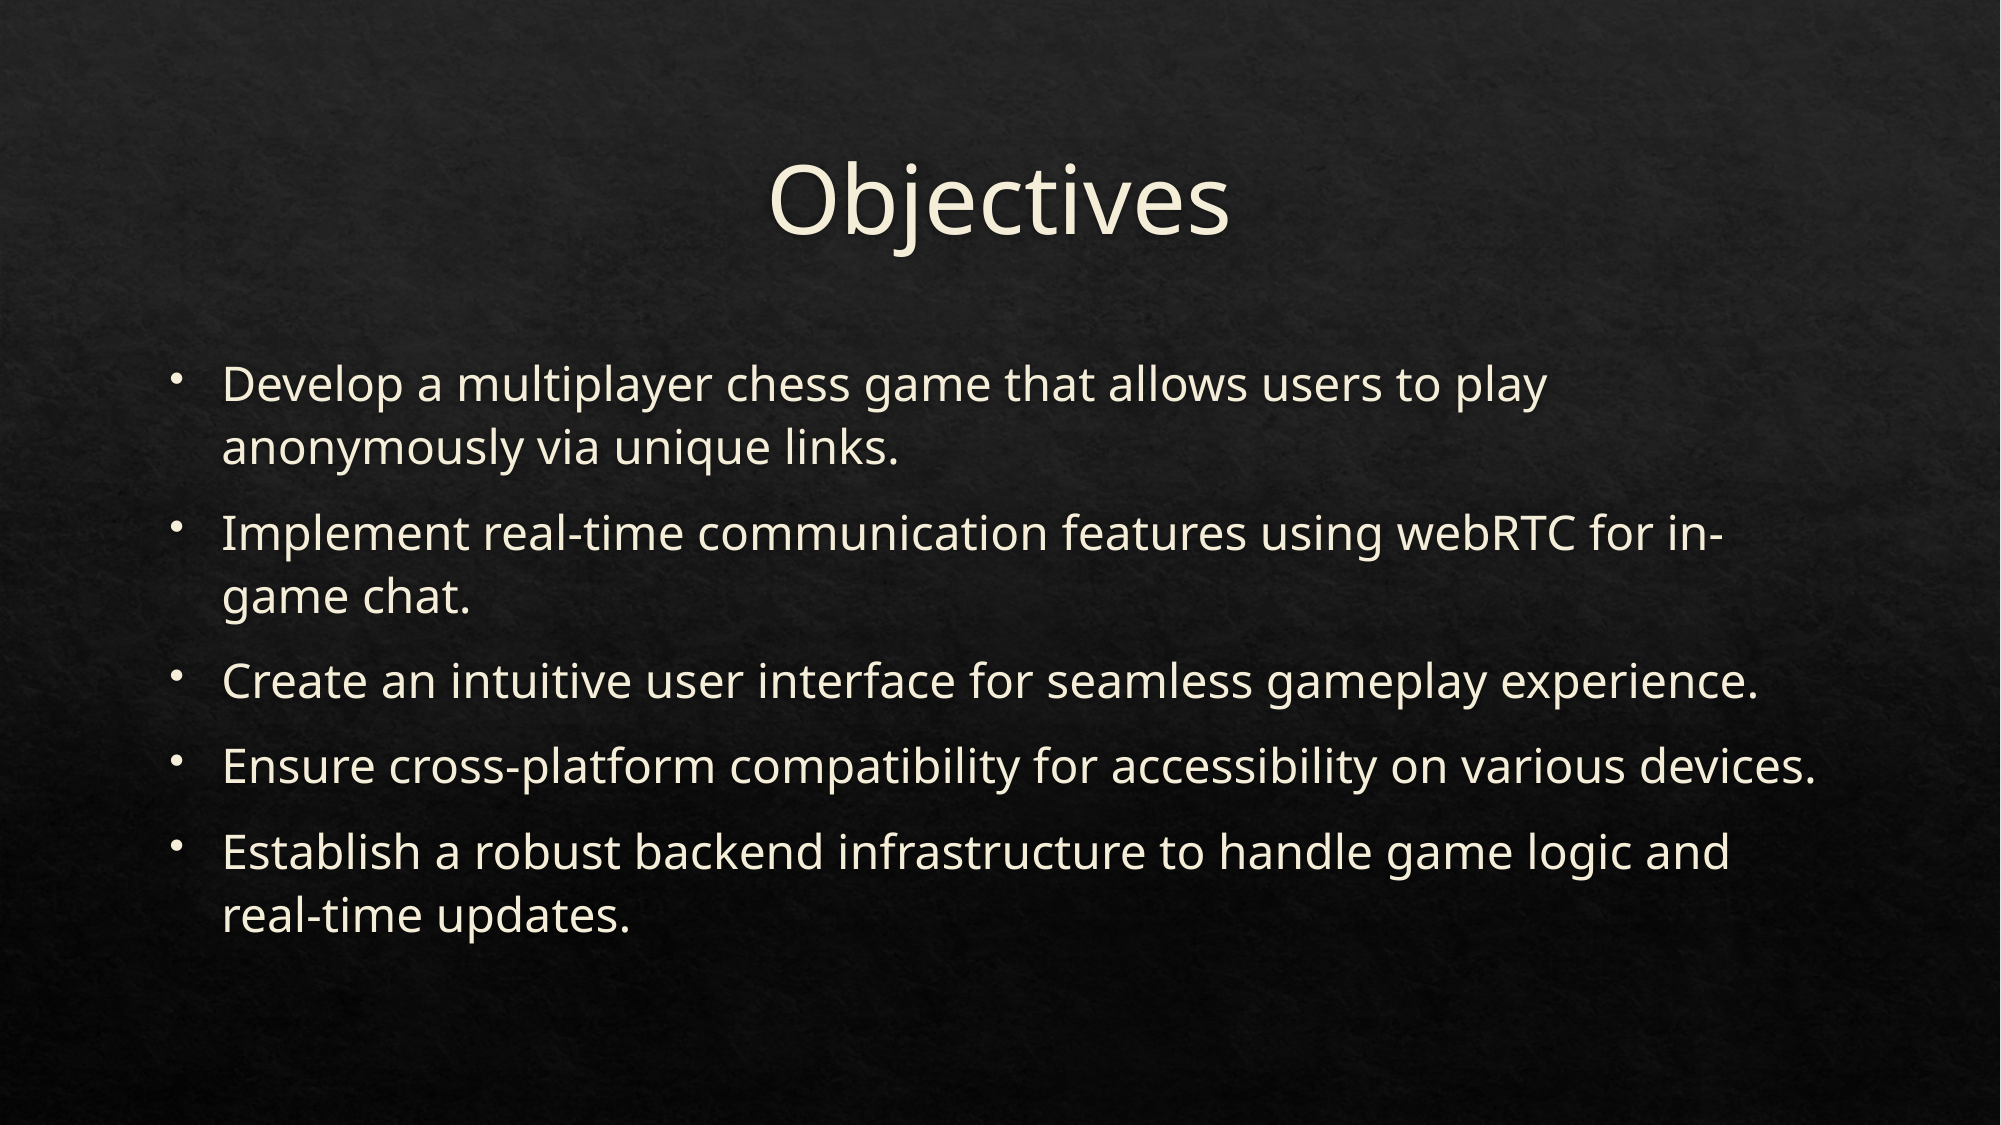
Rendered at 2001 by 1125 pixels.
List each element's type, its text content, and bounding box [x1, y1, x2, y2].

title Objectives [149, 99, 1849, 307]
list Develop a multiplayer chess game that allows users to play anonymously via unique links. Implement real-time communication features using webRTC for in-game chat. Create an intuitive user interface for seamless gameplay experience. Ensure cross-platform compatibility for accessibility on various devices. Establish a robust backend infrastructure to handle game logic and real-time updates. [149, 340, 1849, 950]
